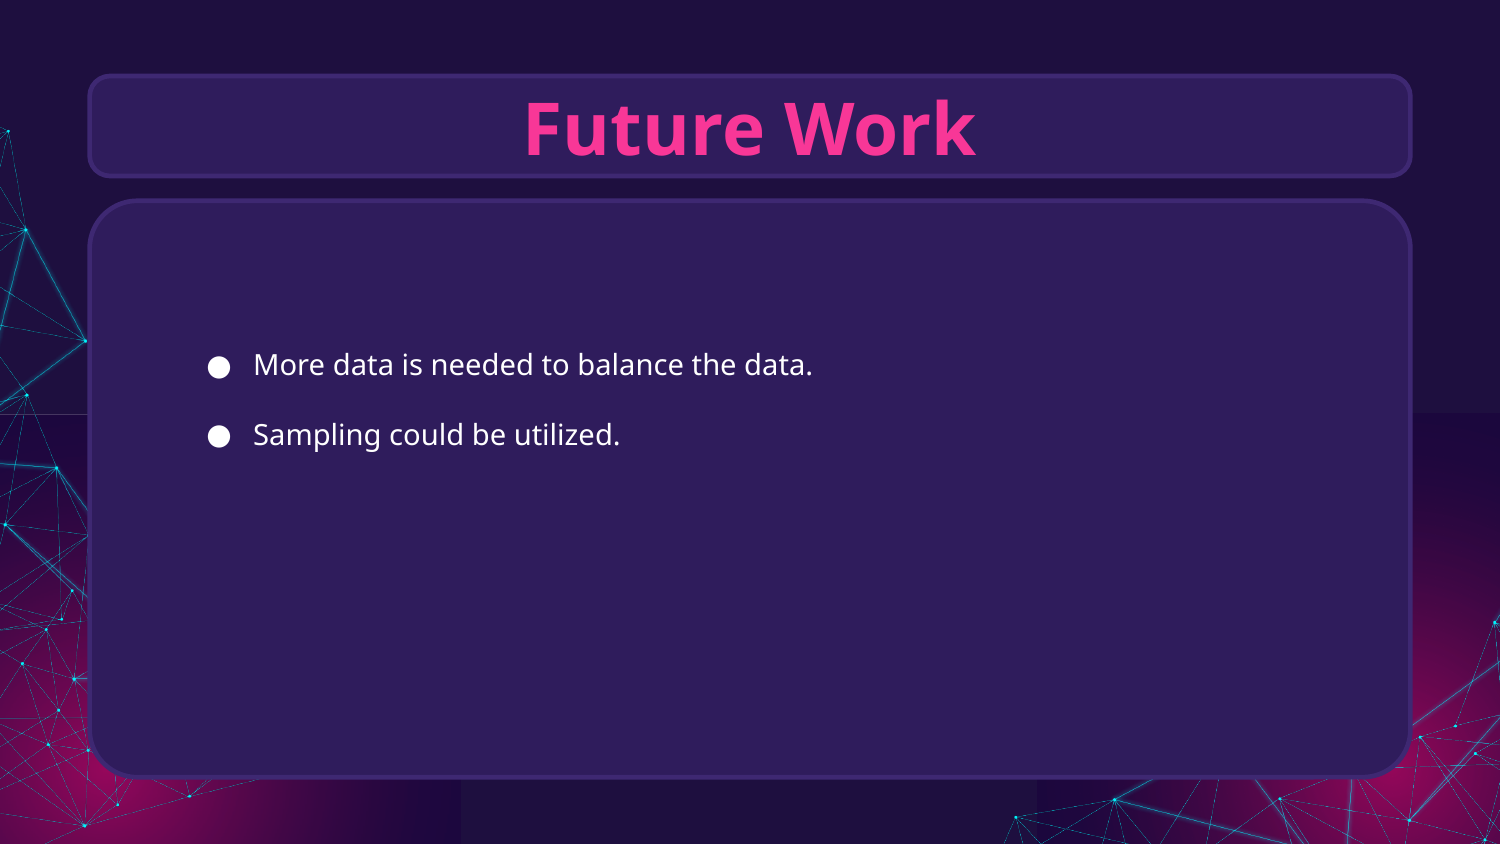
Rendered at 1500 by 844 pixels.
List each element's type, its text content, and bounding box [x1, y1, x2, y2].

text_box [89, 76, 1411, 176]
picture [989, 413, 1500, 844]
title Future Work [118, 88, 1382, 164]
list More data is needed to balance the data. Sampling could be utilized. [169, 210, 1373, 727]
picture [0, 105, 461, 844]
